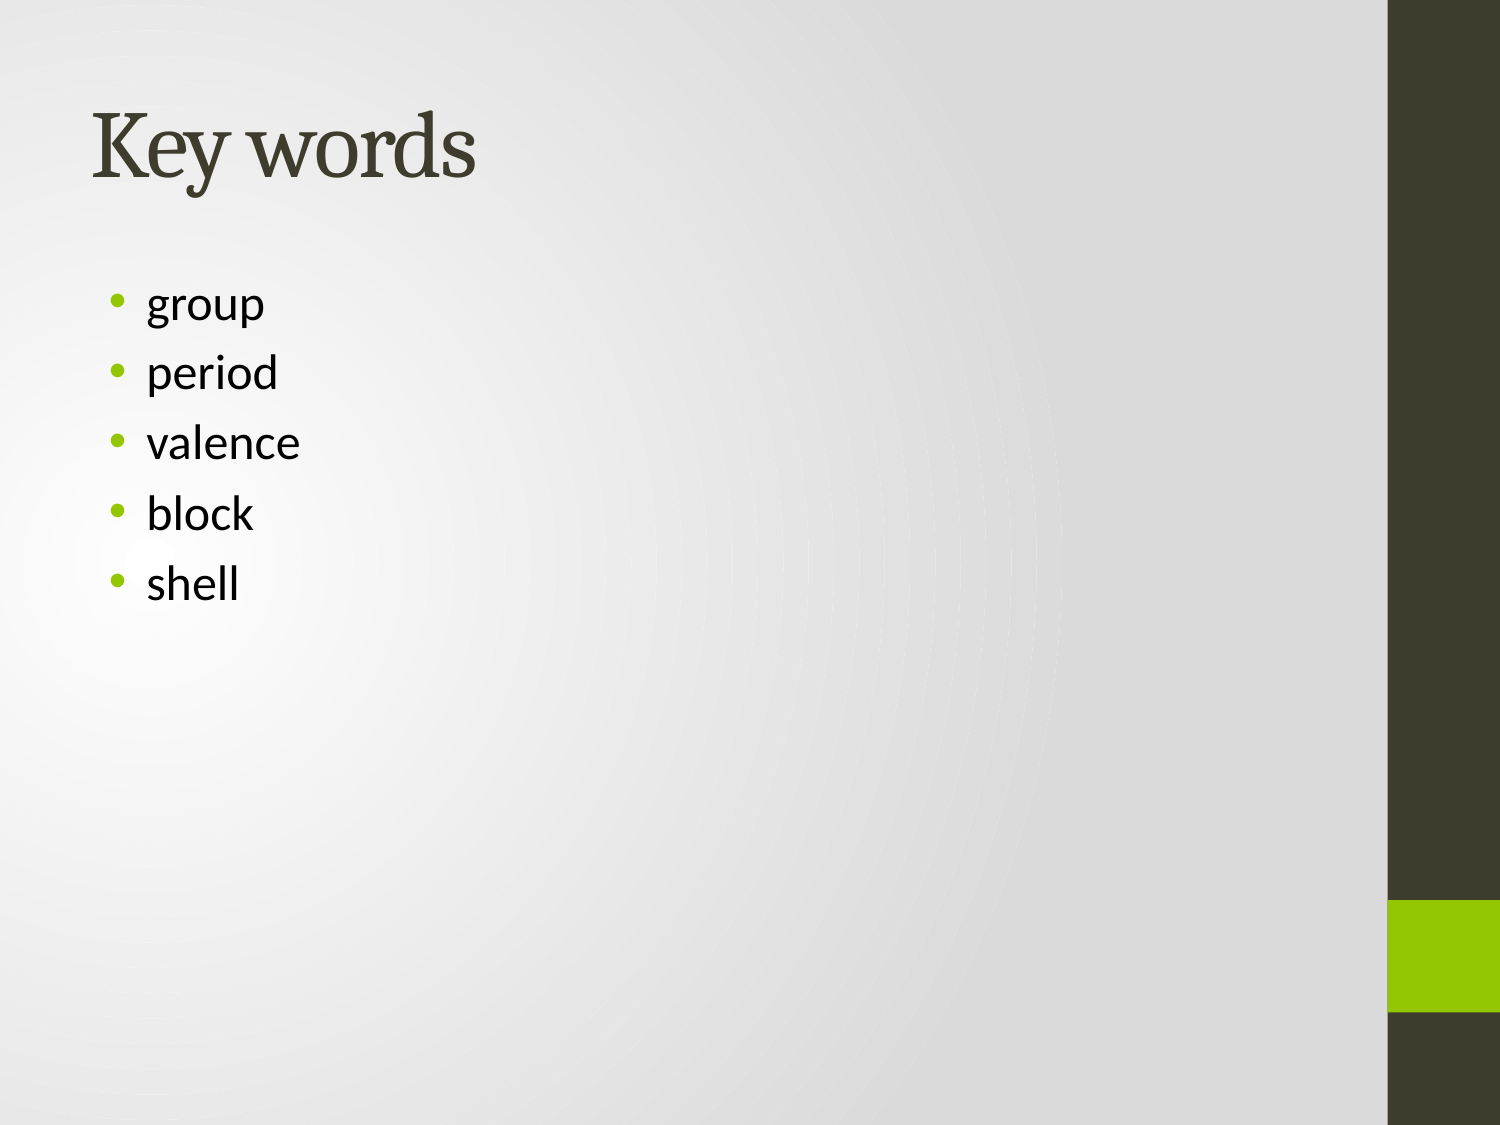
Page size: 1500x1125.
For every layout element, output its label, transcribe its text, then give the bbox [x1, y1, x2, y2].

list group period valence block shell [75, 262, 1325, 1050]
title Key words [75, 45, 1325, 233]
